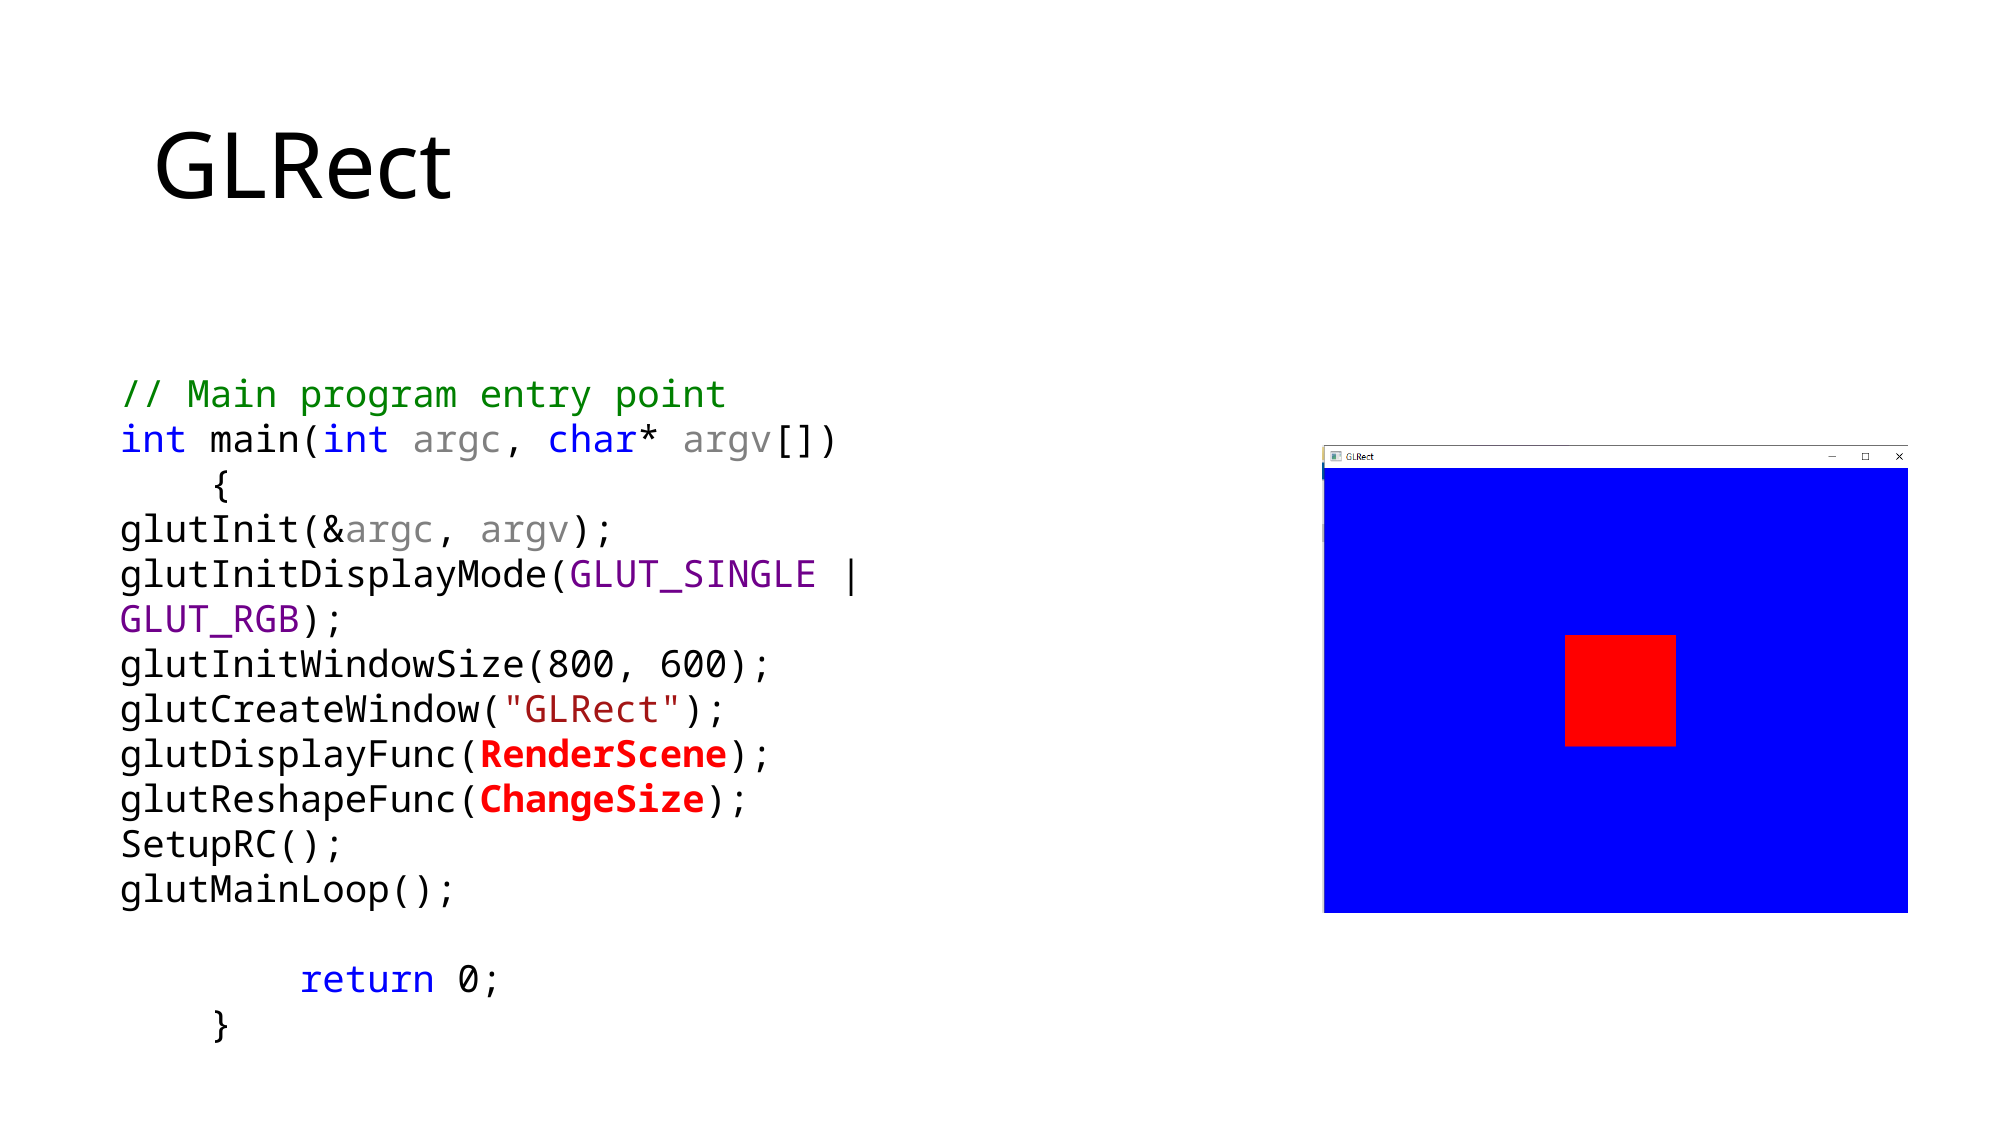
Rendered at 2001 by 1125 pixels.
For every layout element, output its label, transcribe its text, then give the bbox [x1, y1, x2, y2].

title GLRect [137, 59, 1863, 278]
text_box // Main program entry point int main(int argc, char* argv[]) { glutInit(&argc, argv); glutInitDisplayMode(GLUT_SINGLE | GLUT_RGB); glutInitWindowSize(800, 600); glutCreateWindow("GLRect"); glutDisplayFunc(RenderScene); glutReshapeFunc(ChangeSize); SetupRC(); glutMainLoop(); return 0; } [105, 362, 1105, 1053]
picture [1322, 445, 1908, 913]
